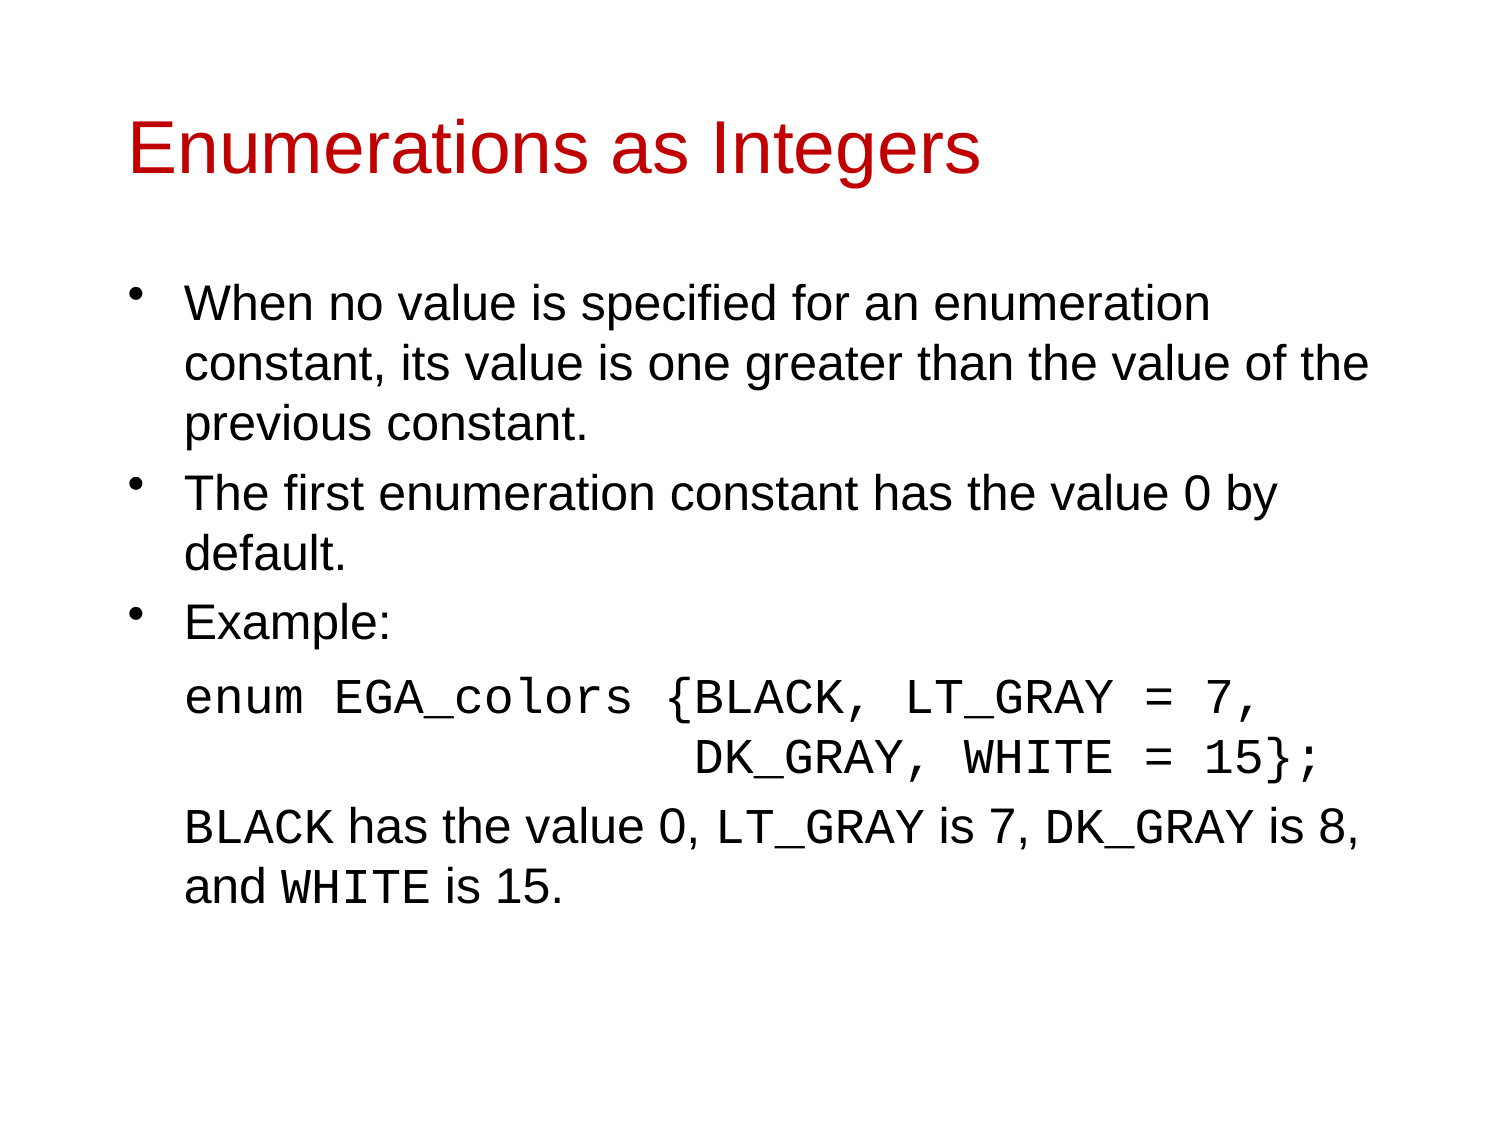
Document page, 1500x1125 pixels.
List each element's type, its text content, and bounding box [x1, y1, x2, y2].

list When no value is specified for an enumeration constant, its value is one greater than the value of the previous constant. The first enumeration constant has the value 0 by default. Example: enum EGA_colors {BLACK, LT_GRAY = 7, DK_GRAY, WHITE = 15}; BLACK has the value 0, LT_GRAY is 7, DK_GRAY is 8, and WHITE is 15. [112, 262, 1388, 1001]
title Enumerations as Integers [112, 49, 1388, 238]
